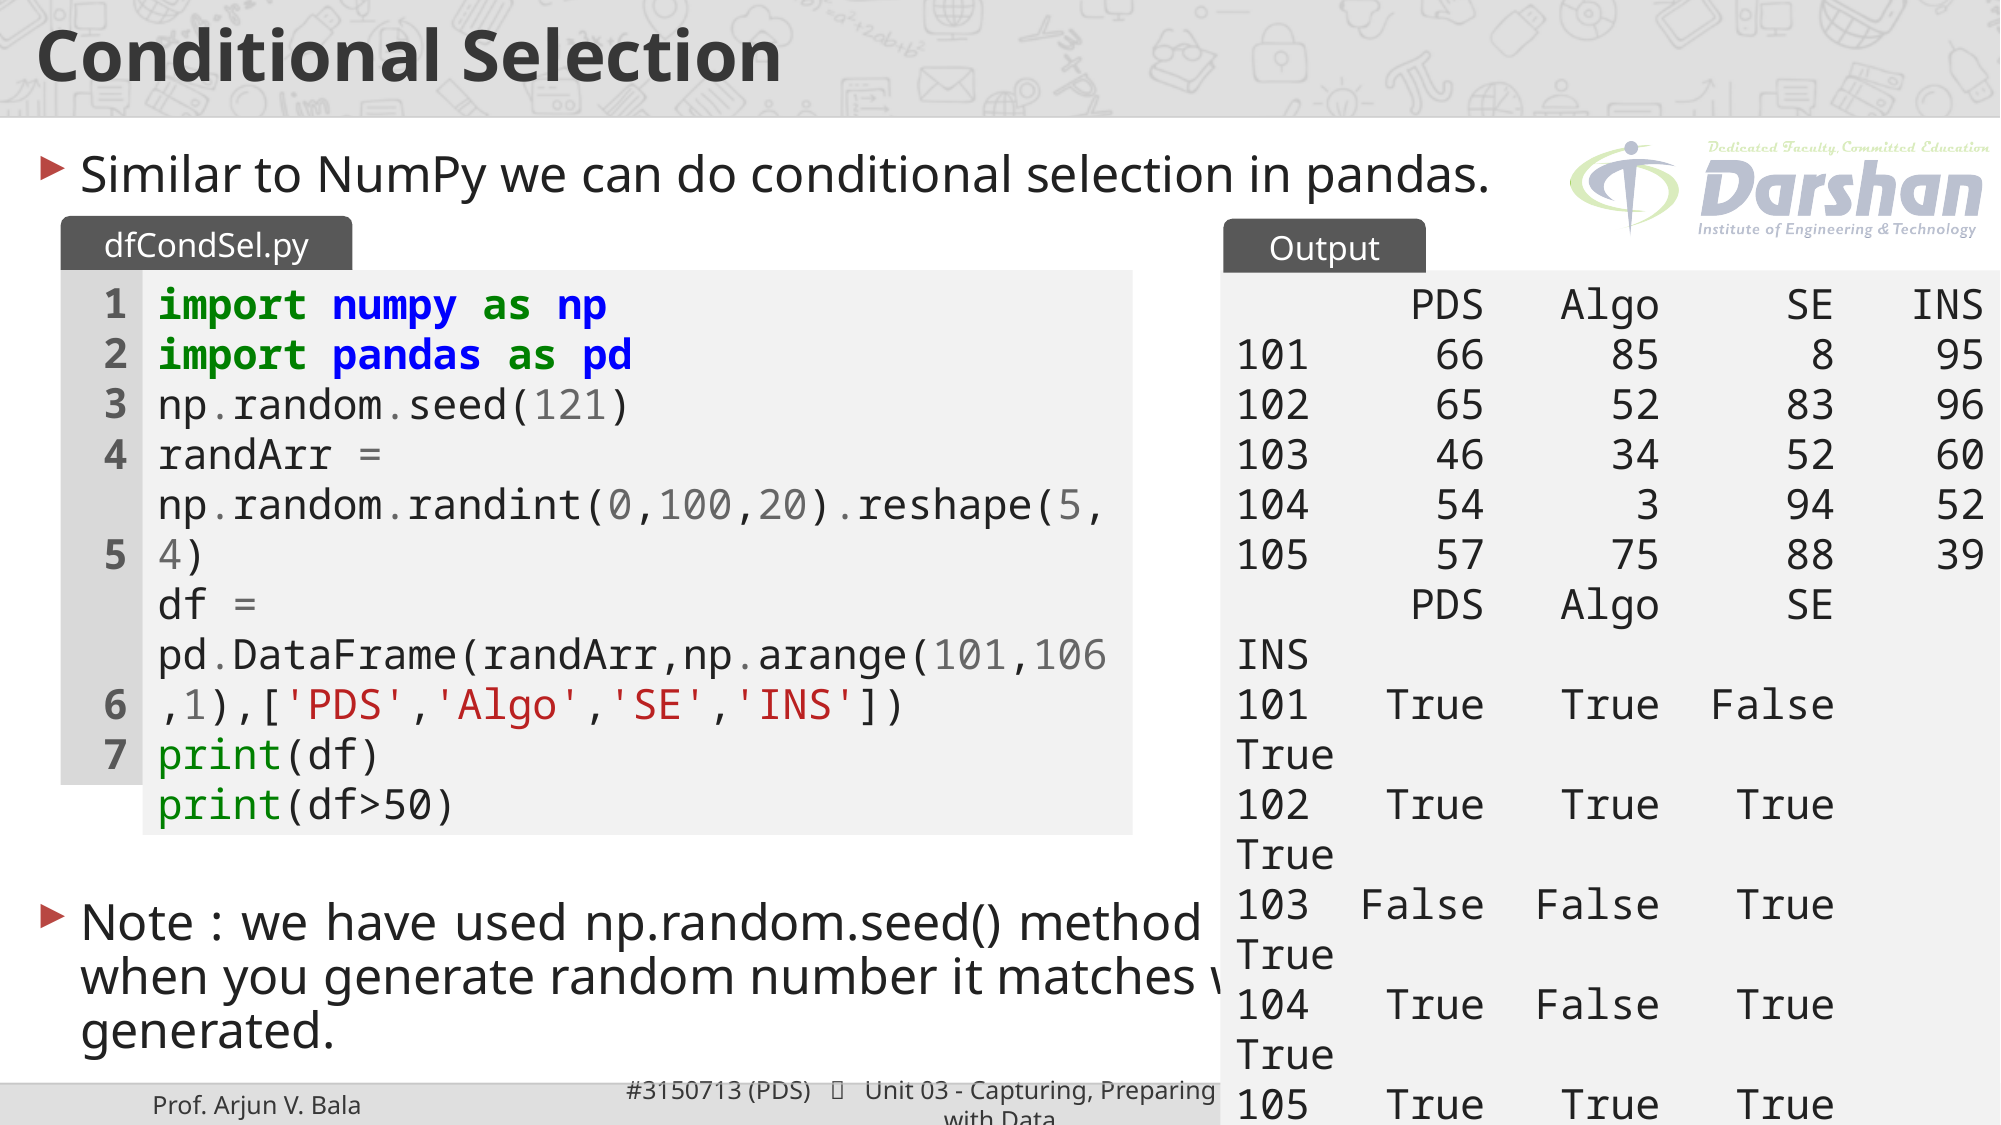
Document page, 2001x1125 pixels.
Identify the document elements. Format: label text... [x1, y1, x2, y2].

text_box 1 2 3 4 5 6 7 [60, 271, 143, 785]
list Similar to NumPy we can do conditional selection in pandas. Note : we have used np.random.seed() method and set seed to be 121, so that when you generate random number it matches with the random number I have generated. [21, 141, 1979, 1059]
text_box Output [1222, 217, 1427, 274]
text_box import numpy as np import pandas as pd np.random.seed(121) randArr = np.random.randint(0,100,20).reshape(5,4) df = pd.DataFrame(randArr,np.arange(101,106,1),['PDS','Algo','SE','INS']) print(df) print(df>50) [142, 270, 1133, 835]
title Conditional Selection [0, 0, 2000, 117]
table_cell 3.2 [1979, 141, 1990, 238]
text_box dfCondSel.py [59, 214, 354, 271]
text_box PDS Algo SE INS 101 66 85 8 95 102 65 52 83 96 103 46 34 52 60 104 54 3 94 52 105 57 75 88 39 PDS Algo SE INS 101 True True False True 102 True True True True 103 False False True True 104 True False True True 105 True True True False [1220, 270, 2000, 1125]
